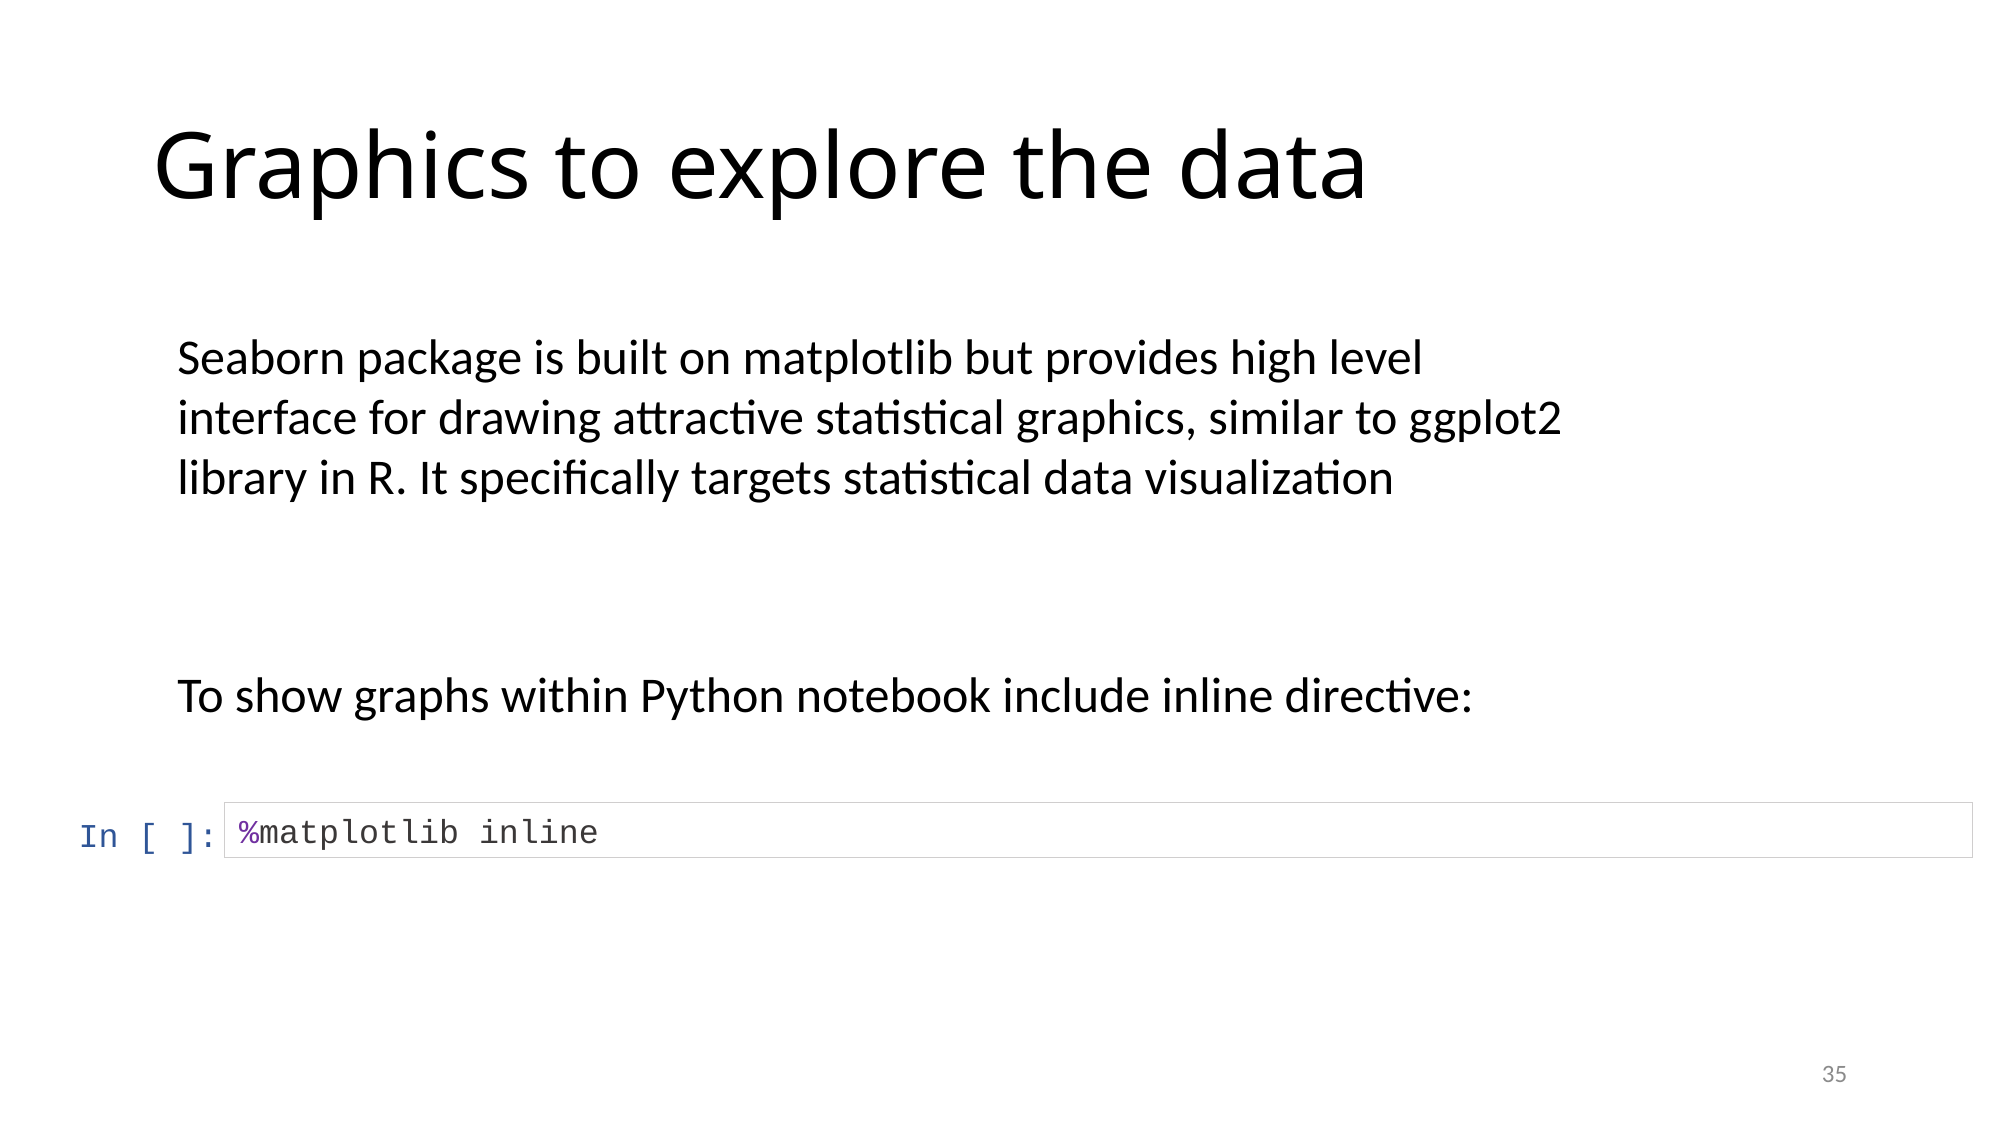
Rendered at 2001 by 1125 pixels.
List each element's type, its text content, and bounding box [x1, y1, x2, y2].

text_box To show graphs within Python notebook include inline directive: [162, 655, 1872, 730]
text_box In [ ]: [0, 802, 1767, 863]
slide_number 35 [1412, 1042, 1863, 1103]
title Graphics to explore the data [137, 59, 1863, 278]
text_box Seaborn package is built on matplotlib but provides high level interface for drawing attractive statistical graphics, similar to ggplot2 library in R. It specifically targets statistical data visualization [162, 316, 1609, 557]
text_box %matplotlib inline [224, 802, 1973, 858]
